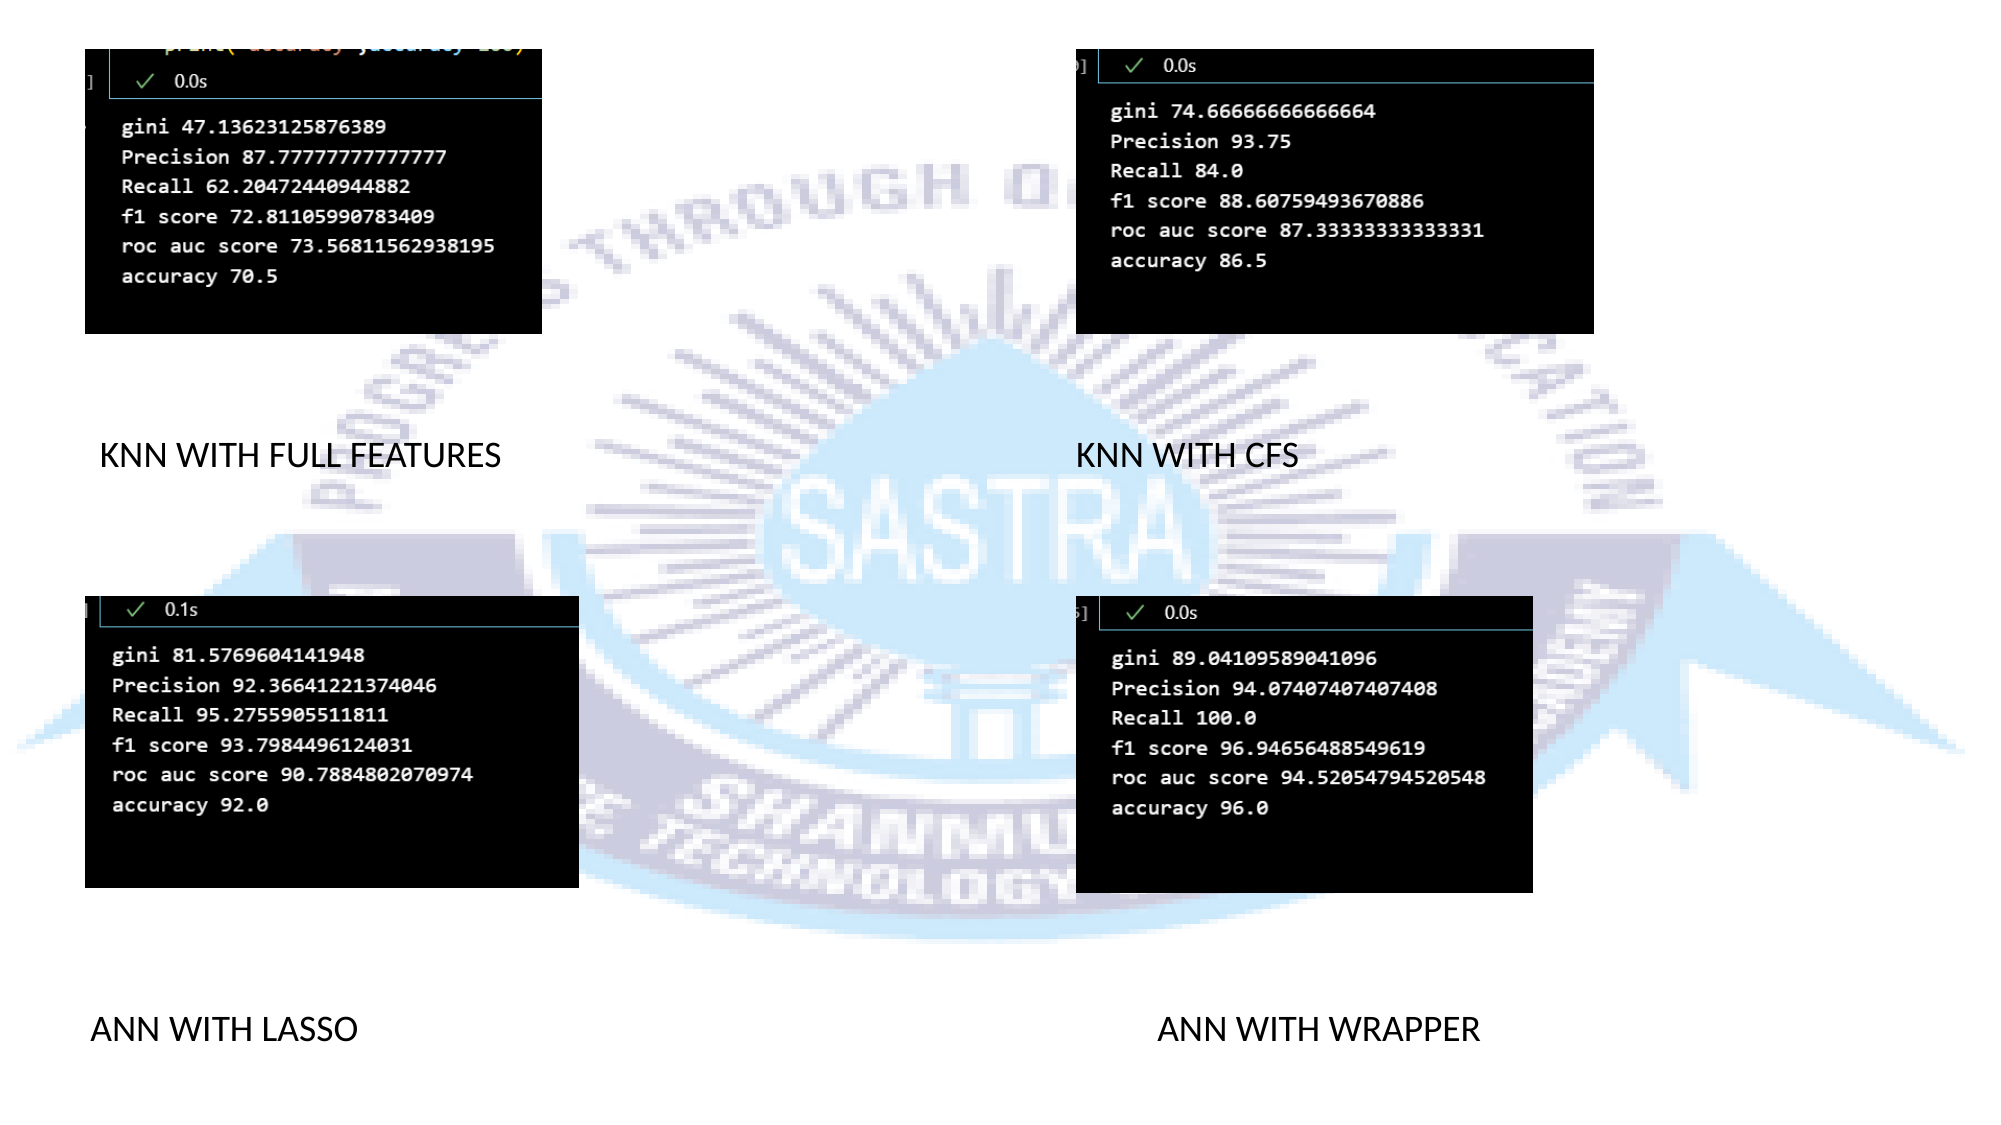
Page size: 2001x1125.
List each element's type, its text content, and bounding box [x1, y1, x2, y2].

picture [1076, 596, 1533, 893]
text_box ANN WITH LASSO ANN WITH WRAPPER [75, 996, 1568, 1056]
picture [85, 596, 579, 888]
text_box KNN WITH FULL FEATURES KNN WITH CFS [84, 423, 1568, 483]
picture [1076, 49, 1594, 334]
picture [84, 49, 542, 334]
